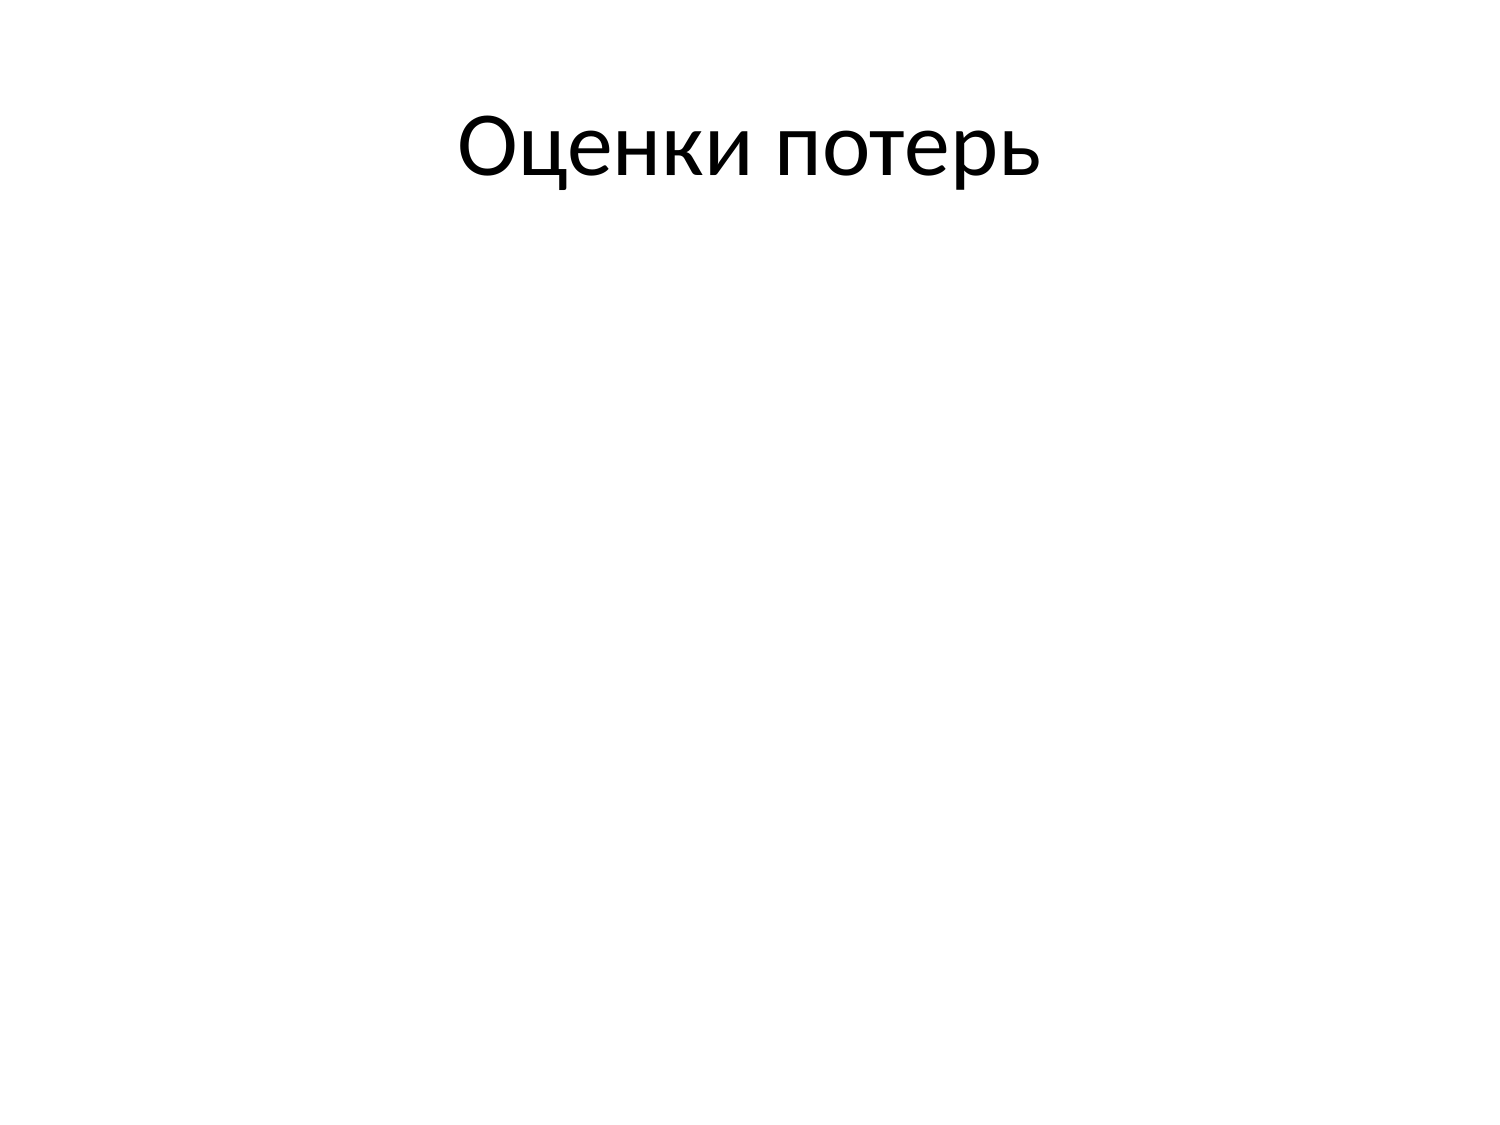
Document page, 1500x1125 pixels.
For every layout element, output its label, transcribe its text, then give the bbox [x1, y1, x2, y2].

title Оценки потерь [75, 45, 1425, 233]
